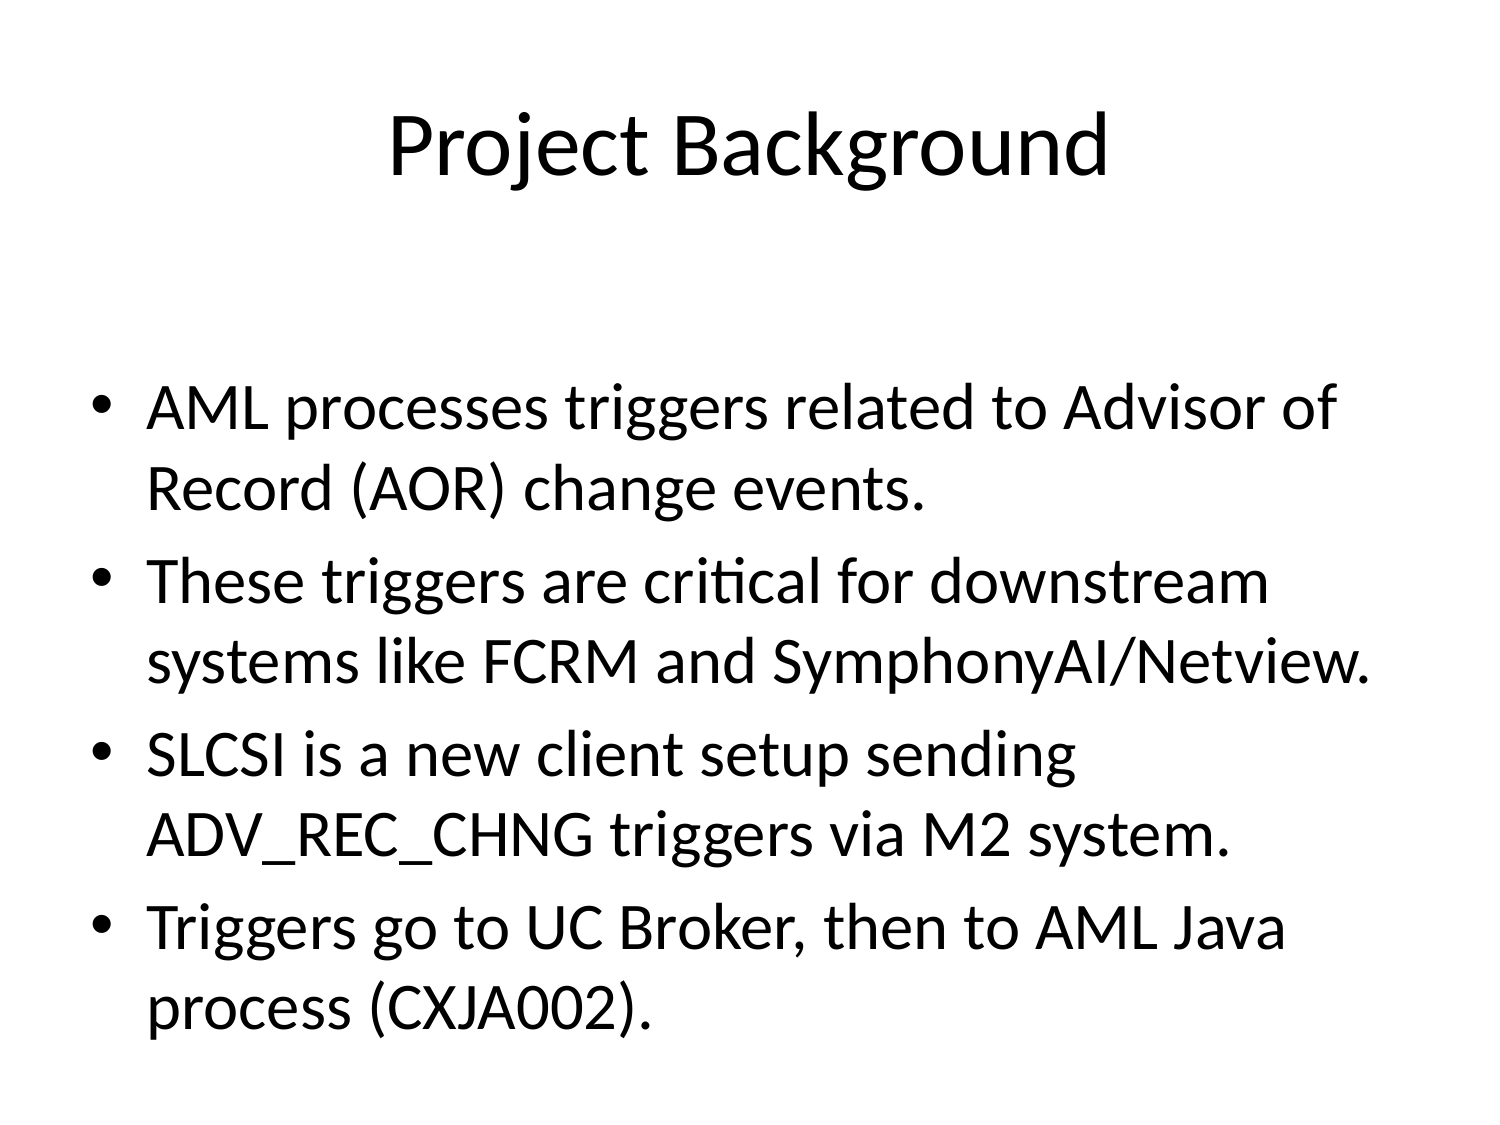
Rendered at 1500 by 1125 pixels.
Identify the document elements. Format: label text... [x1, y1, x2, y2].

list AML processes triggers related to Advisor of Record (AOR) change events. These triggers are critical for downstream systems like FCRM and SymphonyAI/Netview. SLCSI is a new client setup sending ADV_REC_CHNG triggers via M2 system. Triggers go to UC Broker, then to AML Java process (CXJA002). [75, 262, 1425, 1005]
title Project Background [75, 45, 1425, 233]
